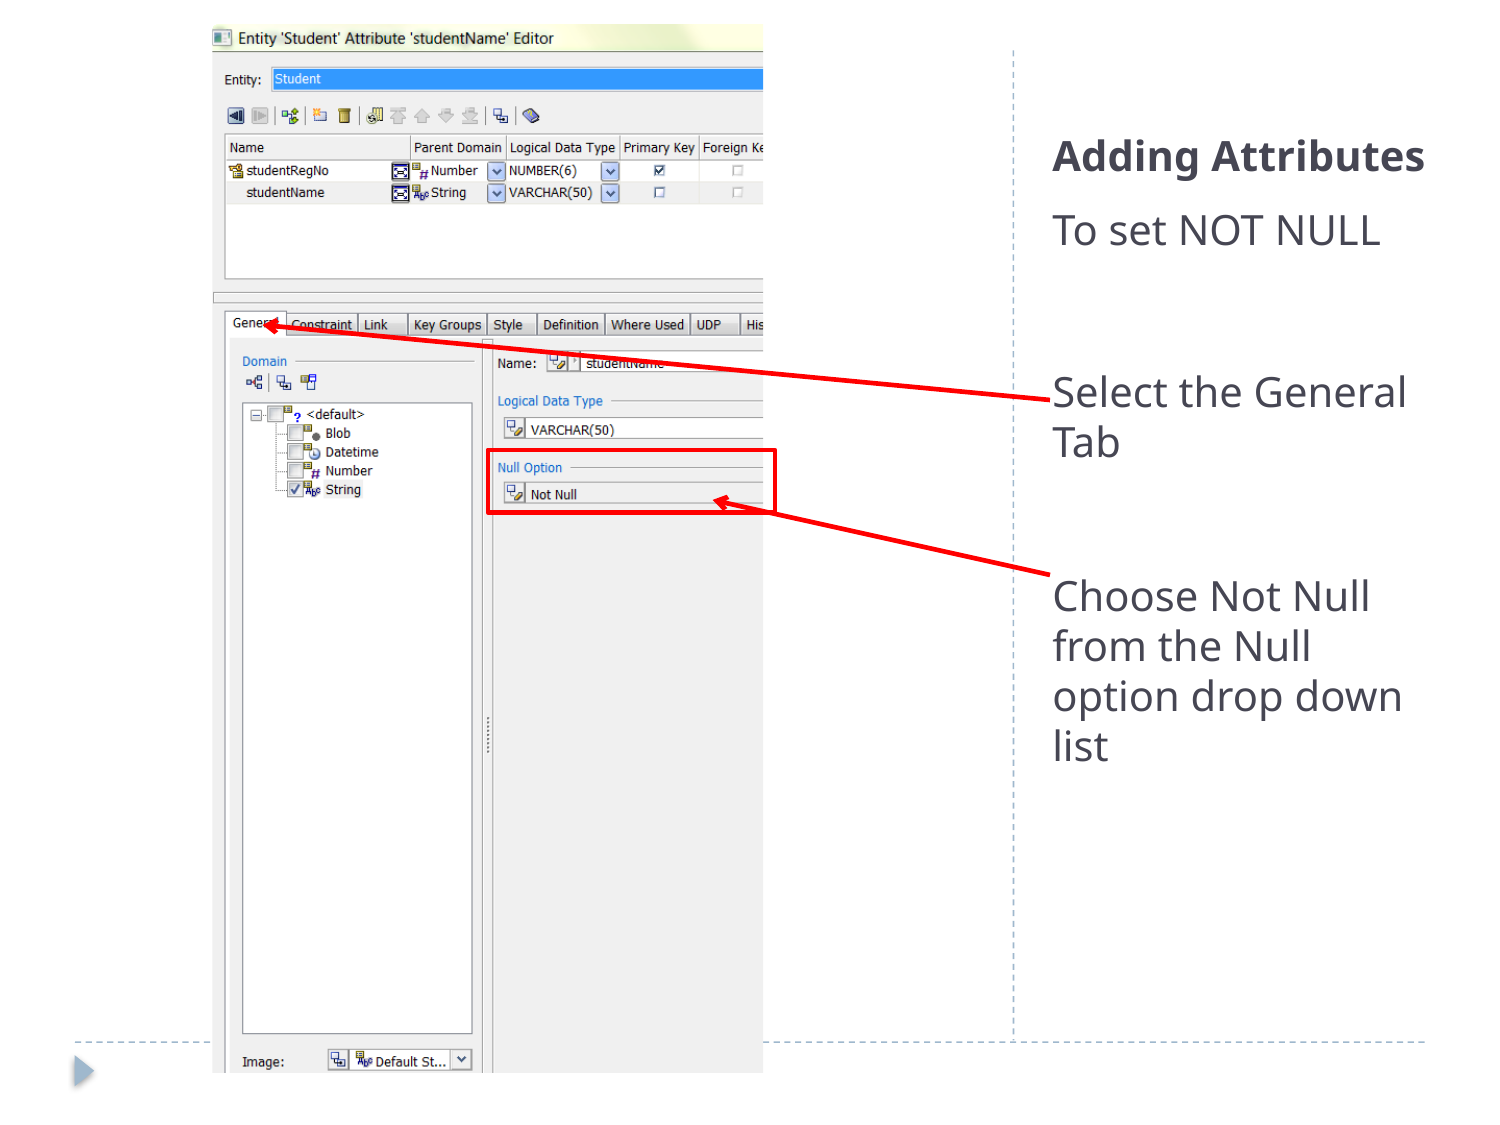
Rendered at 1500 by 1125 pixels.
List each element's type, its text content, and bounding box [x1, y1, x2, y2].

title Adding Attributes [1037, 50, 1450, 188]
list To set NOT NULL Select the General Tab Choose Not Null from the Null option drop down list [1037, 200, 1450, 995]
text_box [712, 499, 1051, 576]
text_box [770, 448, 776, 499]
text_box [262, 324, 1051, 401]
picture [212, 24, 764, 1073]
